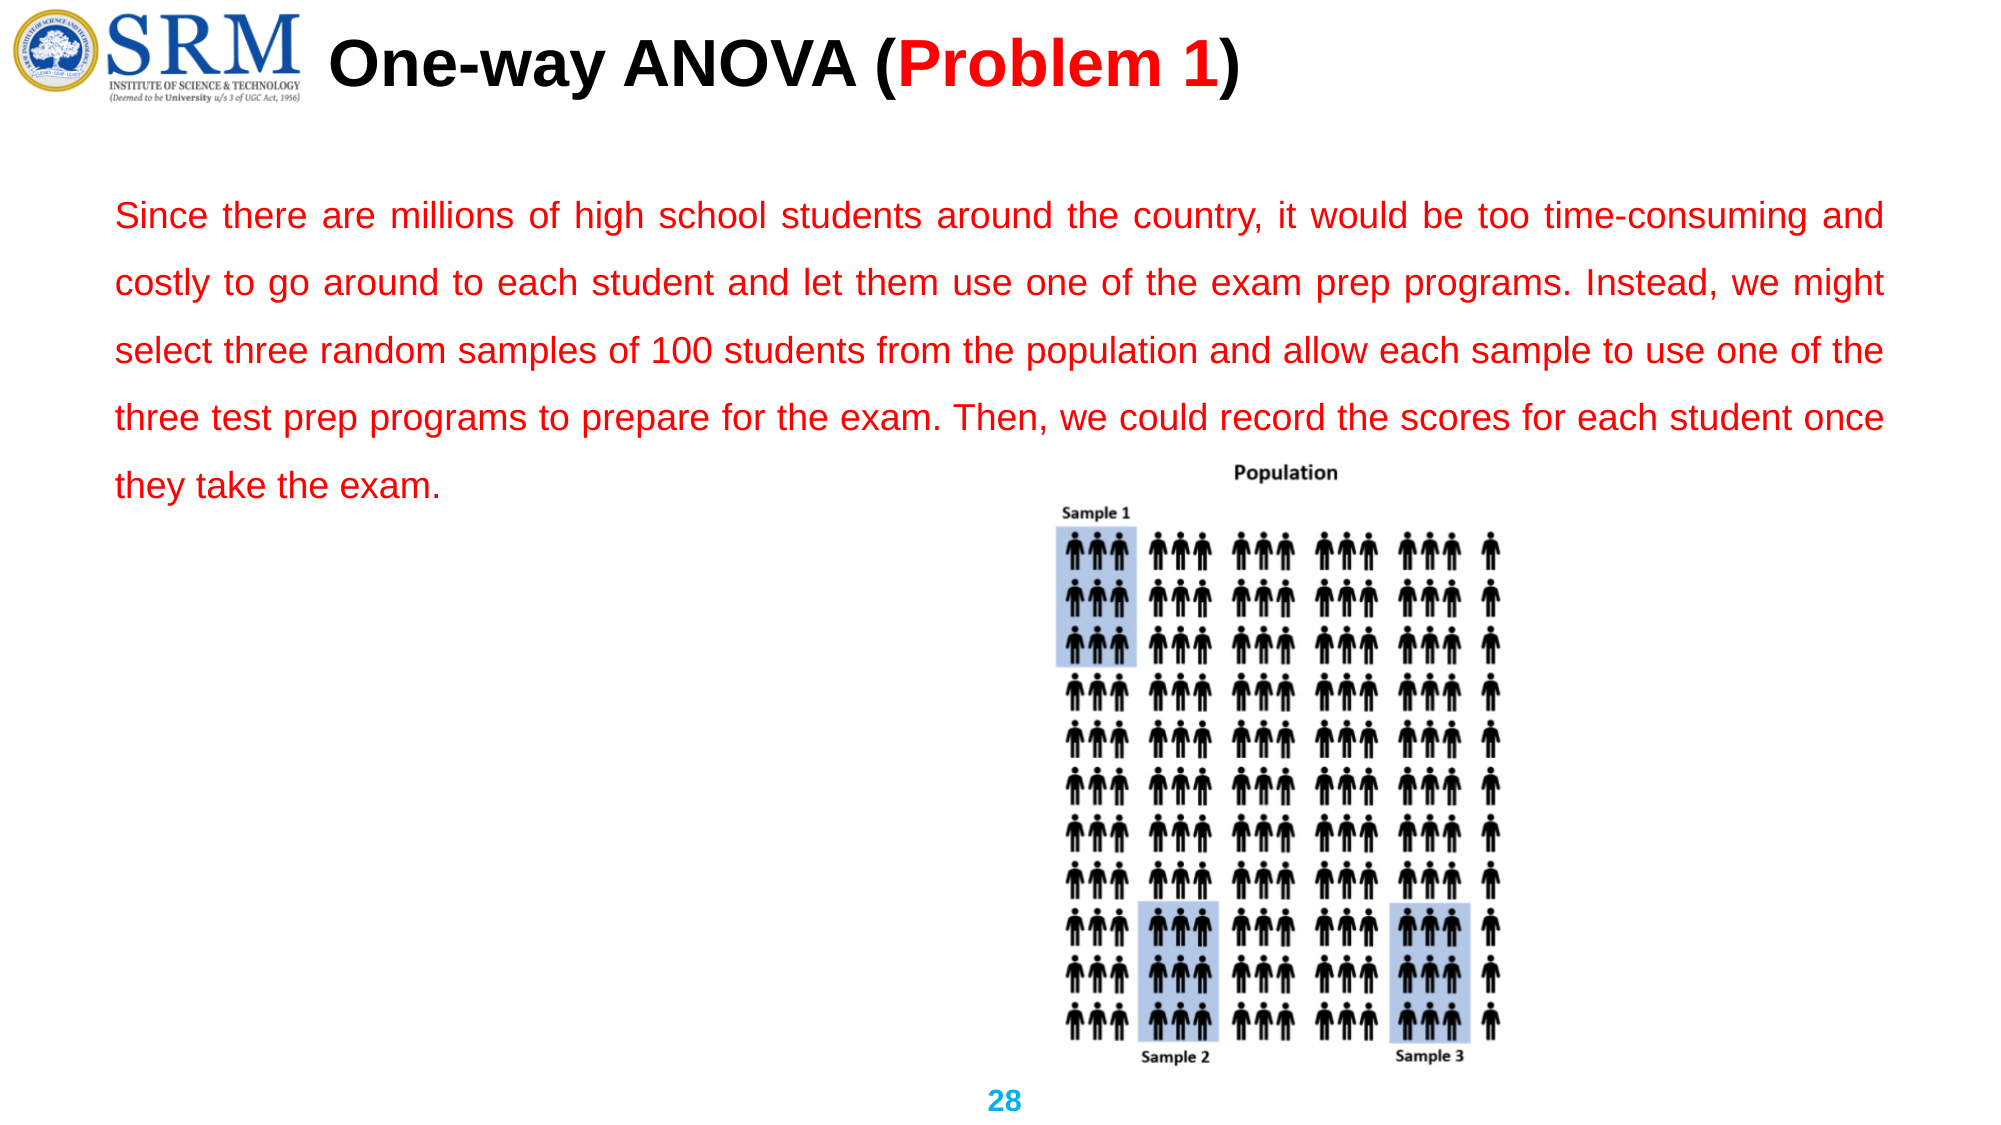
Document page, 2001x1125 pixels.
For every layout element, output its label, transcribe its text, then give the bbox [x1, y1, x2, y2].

picture [1017, 439, 1533, 1078]
picture [1, 0, 309, 119]
slide_number 28 [924, 1072, 1085, 1125]
title One-way ANOVA (Problem 1) [313, 23, 1998, 95]
list Since there are millions of high school students around the country, it would be too time-consuming and costly to go around to each student and let them use one of the exam prep programs. Instead, we might select three random samples of 100 students from the population and allow each sample to use one of the three test prep programs to prepare for the exam. Then, we could record the scores for each student once they take the exam. [99, 160, 1900, 1005]
